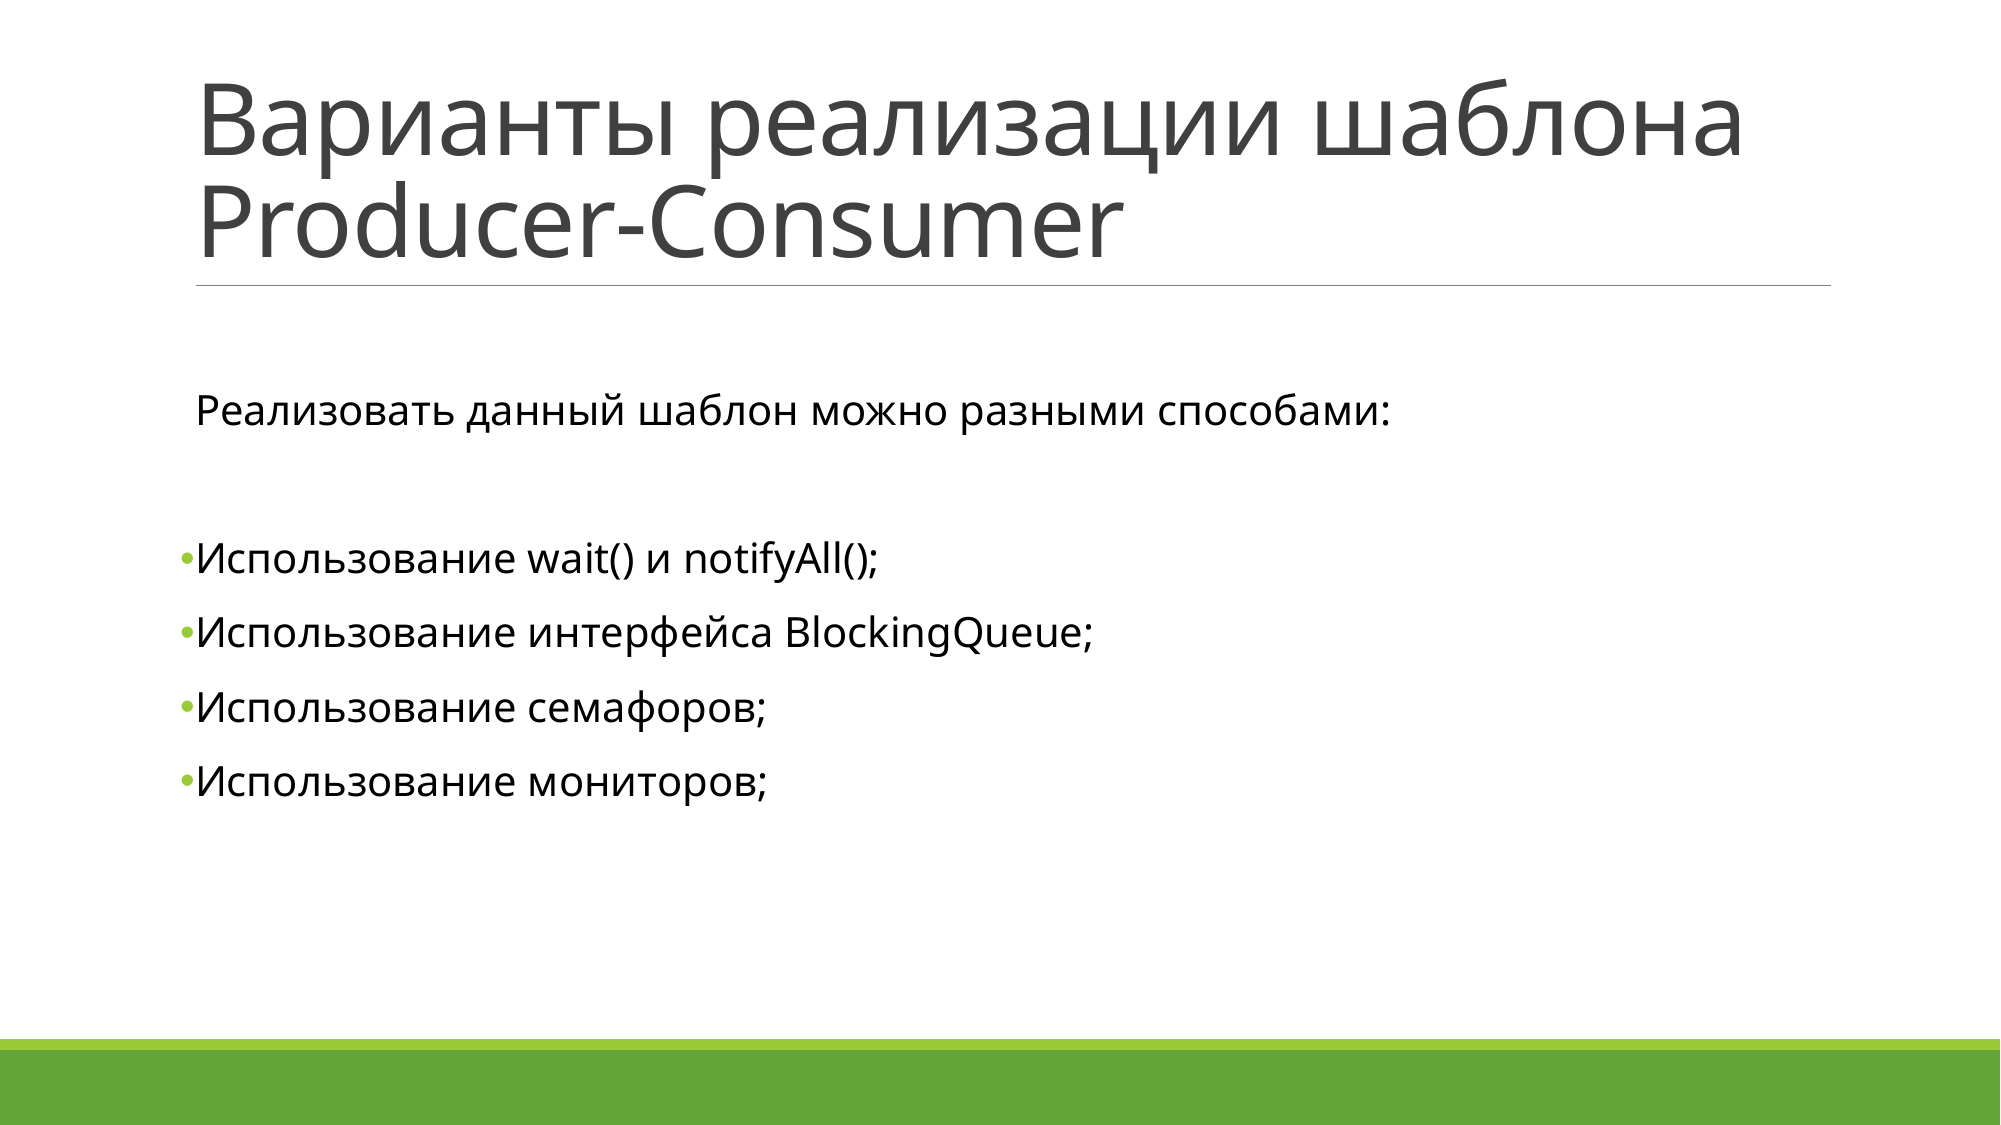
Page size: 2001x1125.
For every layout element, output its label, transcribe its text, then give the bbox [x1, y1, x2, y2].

title Варианты реализации шаблона Producer-Consumer [180, 47, 1830, 285]
list Реализовать данный шаблон можно разными способами: Использование wait() и notifyAll(); Использование интерфейса BlockingQueue; Использование семафоров; Использование мониторов; [180, 302, 1830, 963]
